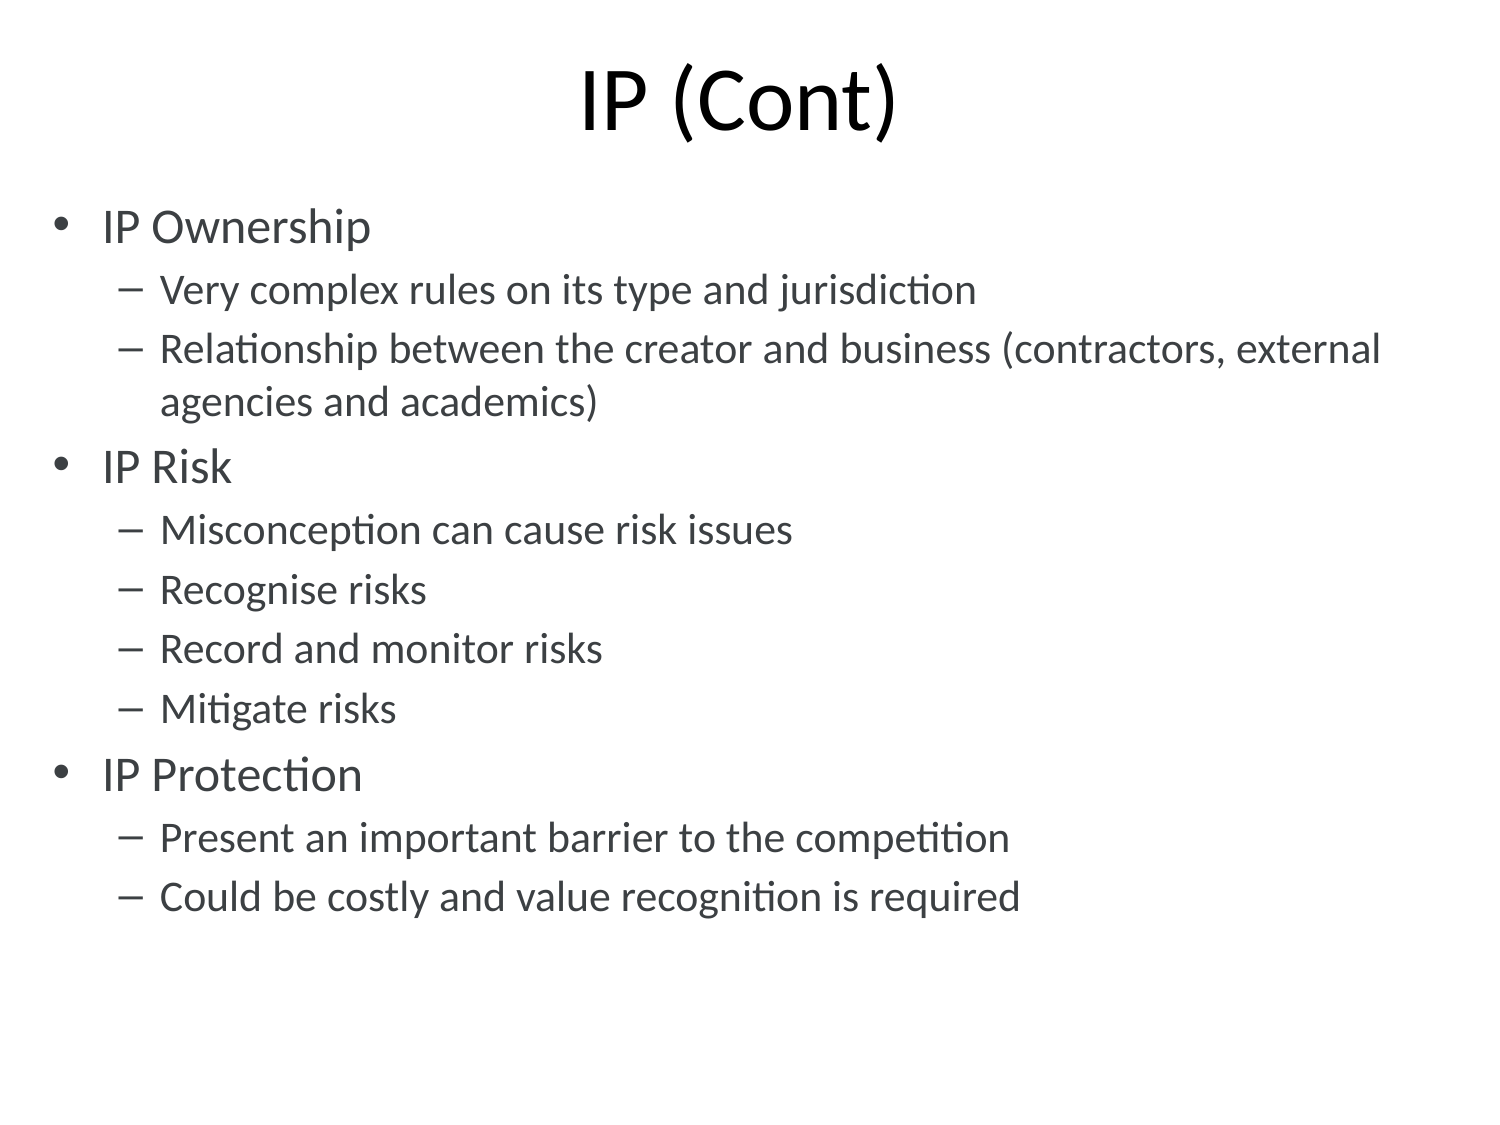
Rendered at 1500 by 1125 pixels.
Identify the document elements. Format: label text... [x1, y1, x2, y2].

list IP Ownership Very complex rules on its type and jurisdiction Relationship between the creator and business (contractors, external agencies and academics) IP Risk Misconception can cause risk issues Recognise risks Record and monitor risks Mitigate risks IP Protection Present an important barrier to the competition Could be costly and value recognition is required [37, 185, 1482, 928]
title IP (Cont) [75, 0, 1425, 185]
